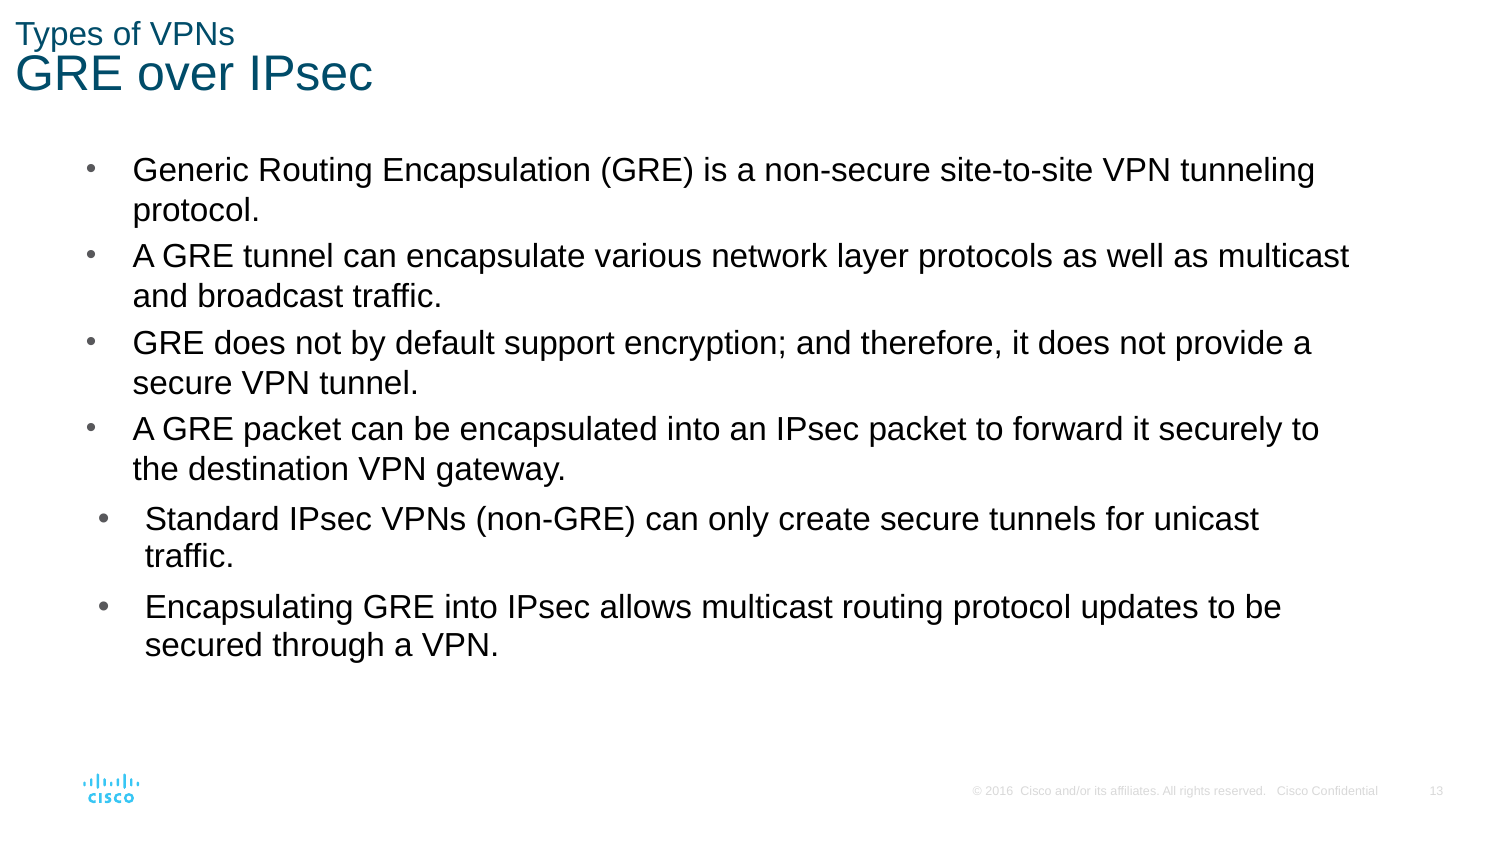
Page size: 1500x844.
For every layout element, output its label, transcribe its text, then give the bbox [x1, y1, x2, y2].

list Generic Routing Encapsulation (GRE) is a non-secure site-to-site VPN tunneling protocol. A GRE tunnel can encapsulate various network layer protocols as well as multicast and broadcast traffic. GRE does not by default support encryption; and therefore, it does not provide a secure VPN tunnel. A GRE packet can be encapsulated into an IPsec packet to forward it securely to the destination VPN gateway. Standard IPsec VPNs (non-GRE) can only create secure tunnels for unicast traffic. Encapsulating GRE into IPsec allows multicast routing protocol updates to be secured through a VPN. [70, 140, 1369, 749]
title Types of VPNs GRE over IPsec [0, 0, 1369, 121]
